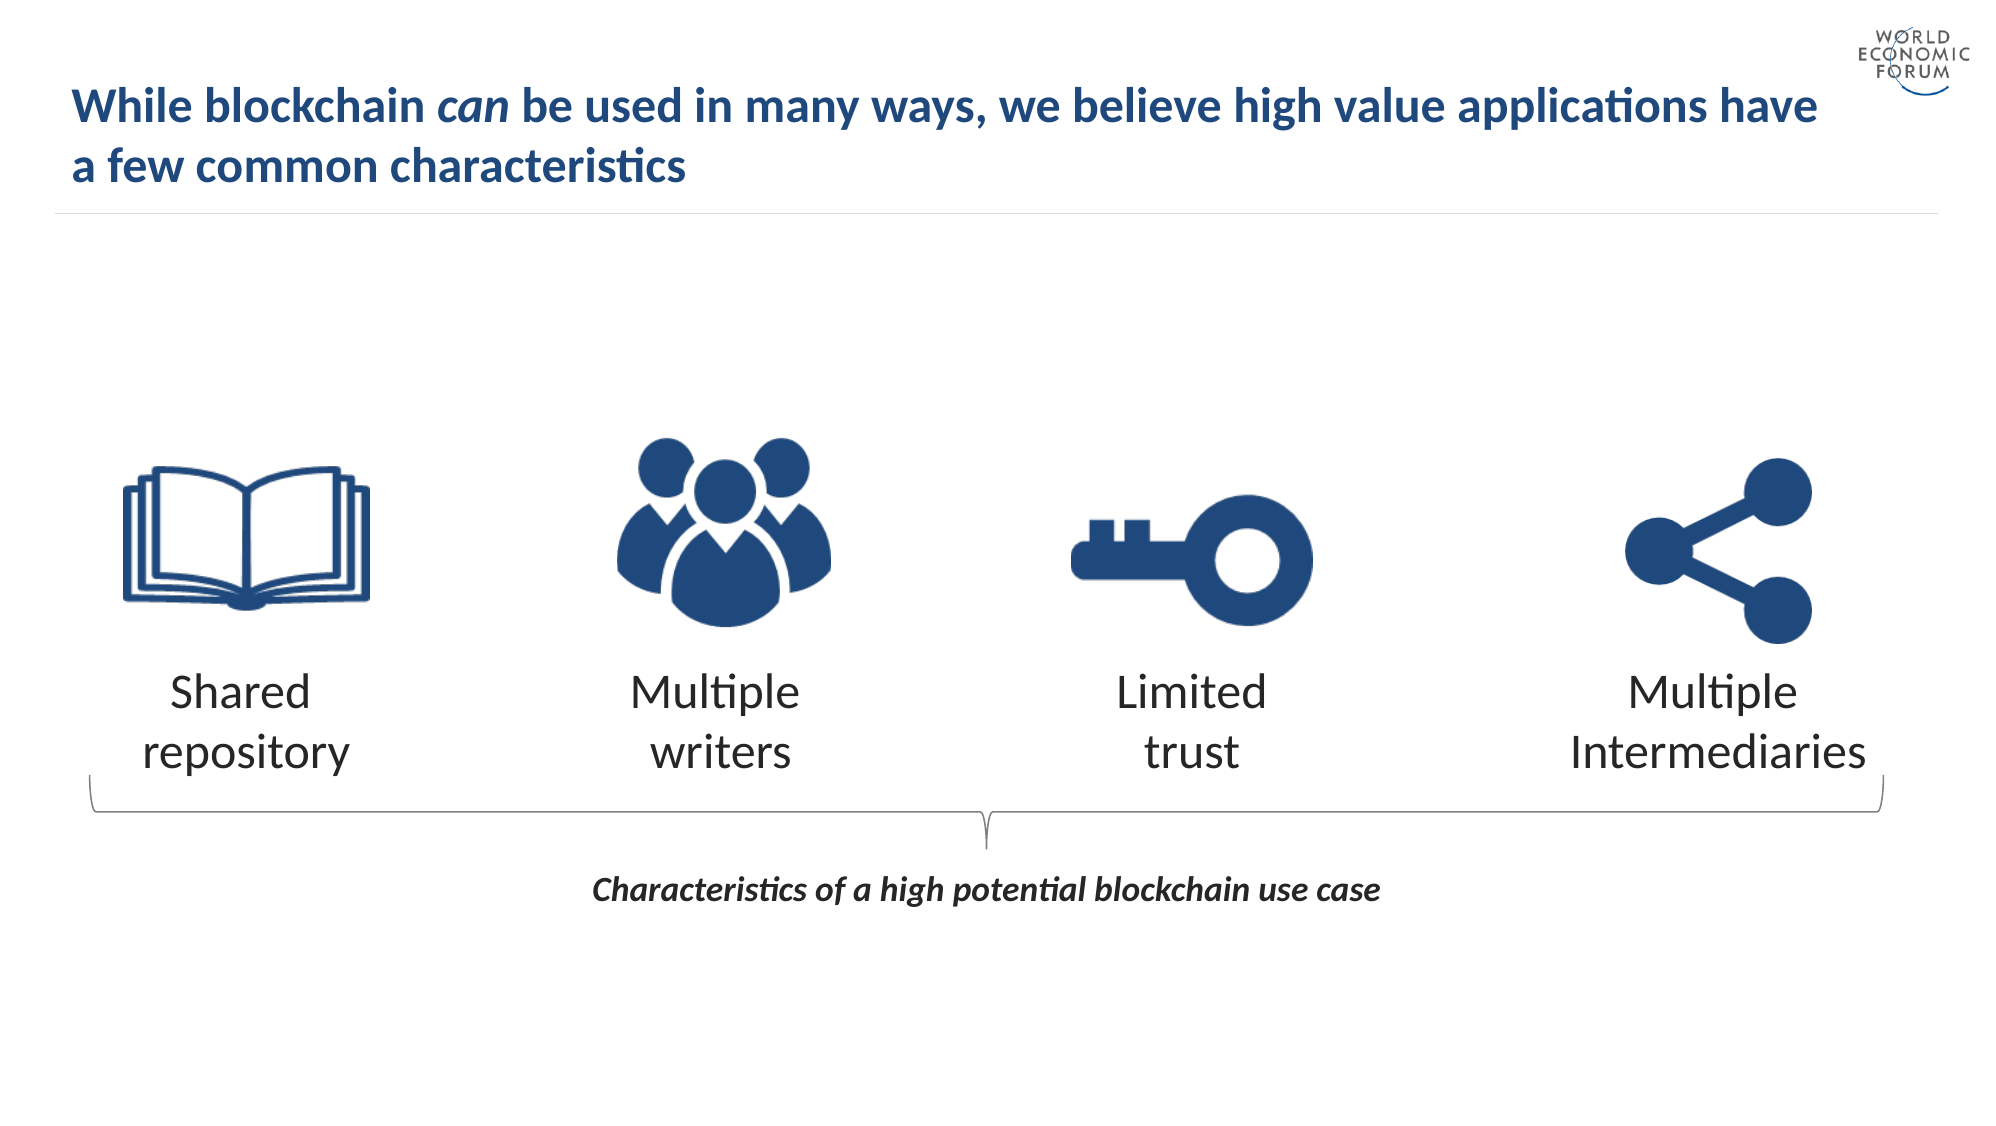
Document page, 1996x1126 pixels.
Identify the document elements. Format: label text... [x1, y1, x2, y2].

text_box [610, 425, 831, 772]
title While blockchain can be used in many ways, we believe high value applications have a few common characteristics [56, 23, 1844, 201]
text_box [89, 774, 1884, 918]
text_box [123, 465, 370, 772]
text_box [1553, 458, 1884, 773]
picture [1855, 23, 1973, 99]
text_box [1071, 440, 1313, 772]
